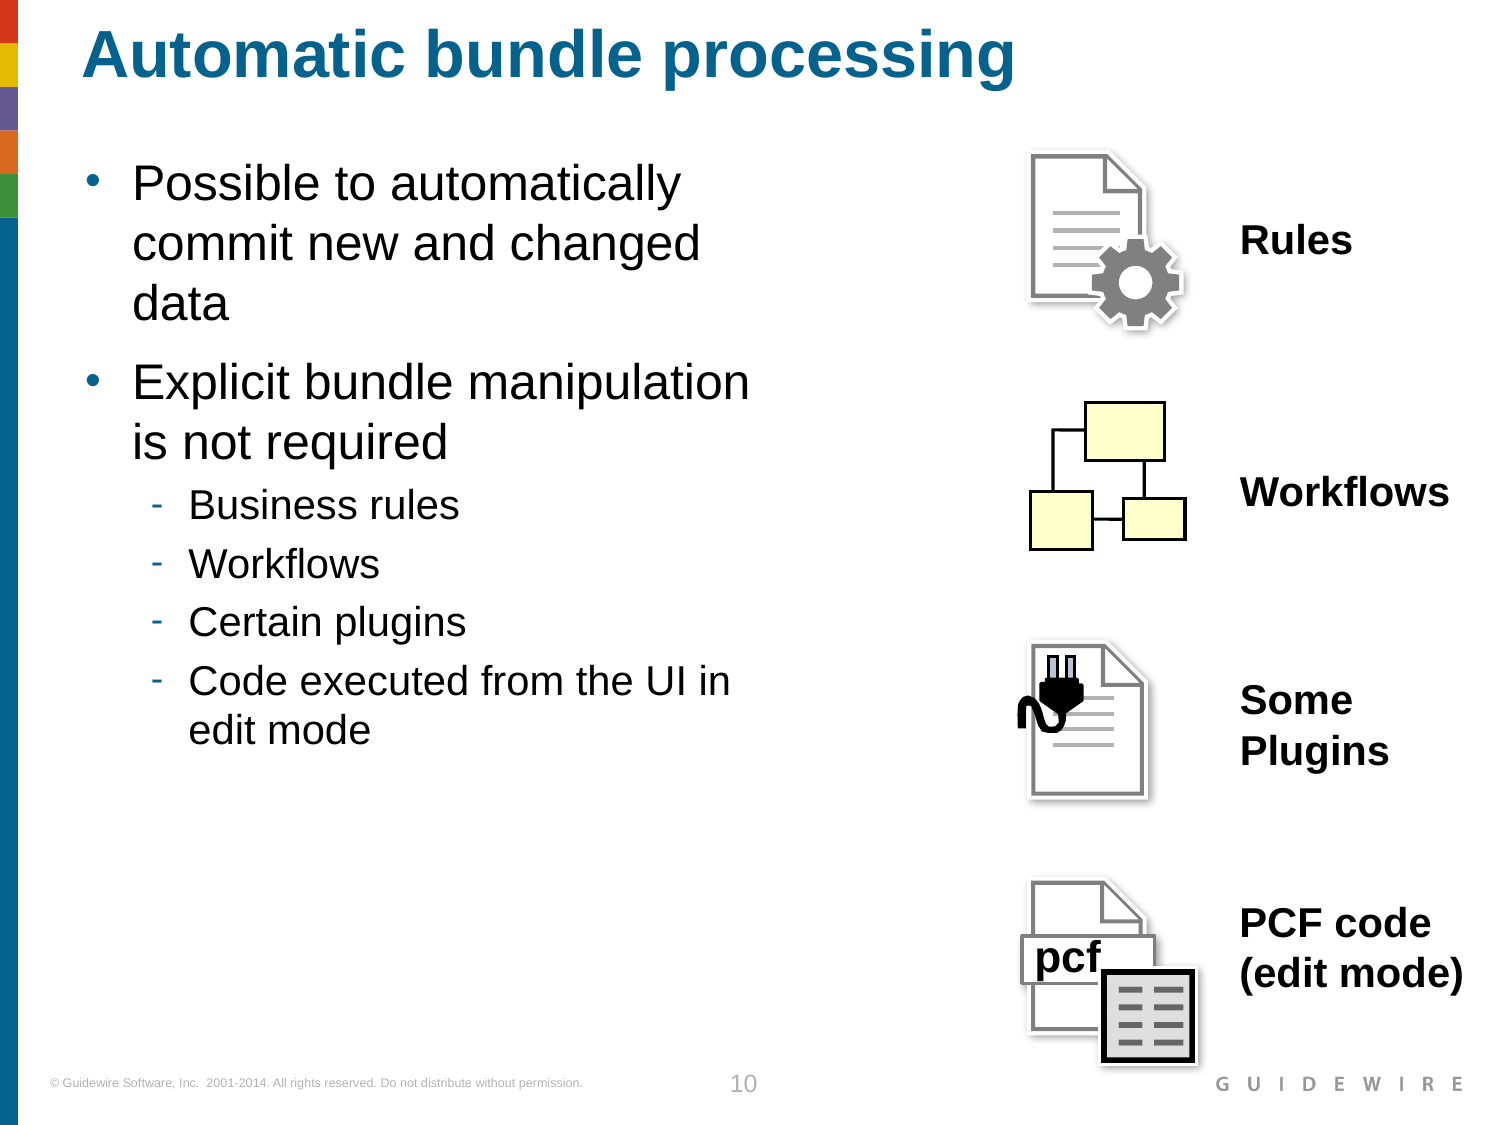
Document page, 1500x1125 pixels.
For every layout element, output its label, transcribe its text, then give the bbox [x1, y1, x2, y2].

text_box PCF code (edit mode) [1239, 896, 1465, 997]
title Automatic bundle processing [81, 19, 1446, 142]
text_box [1030, 401, 1186, 551]
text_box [1016, 636, 1151, 803]
list Possible to automatically commit new and changed data Explicit bundle manipulation is not required Business rules Workflows Certain plugins Code executed from the UI in edit mode [85, 149, 755, 1049]
text_box Rules [1239, 212, 1354, 263]
text_box Some Plugins [1239, 673, 1391, 774]
text_box Workflows [1239, 465, 1451, 516]
picture [1215, 1073, 1480, 1096]
picture [1018, 874, 1201, 1069]
picture [1024, 147, 1186, 333]
